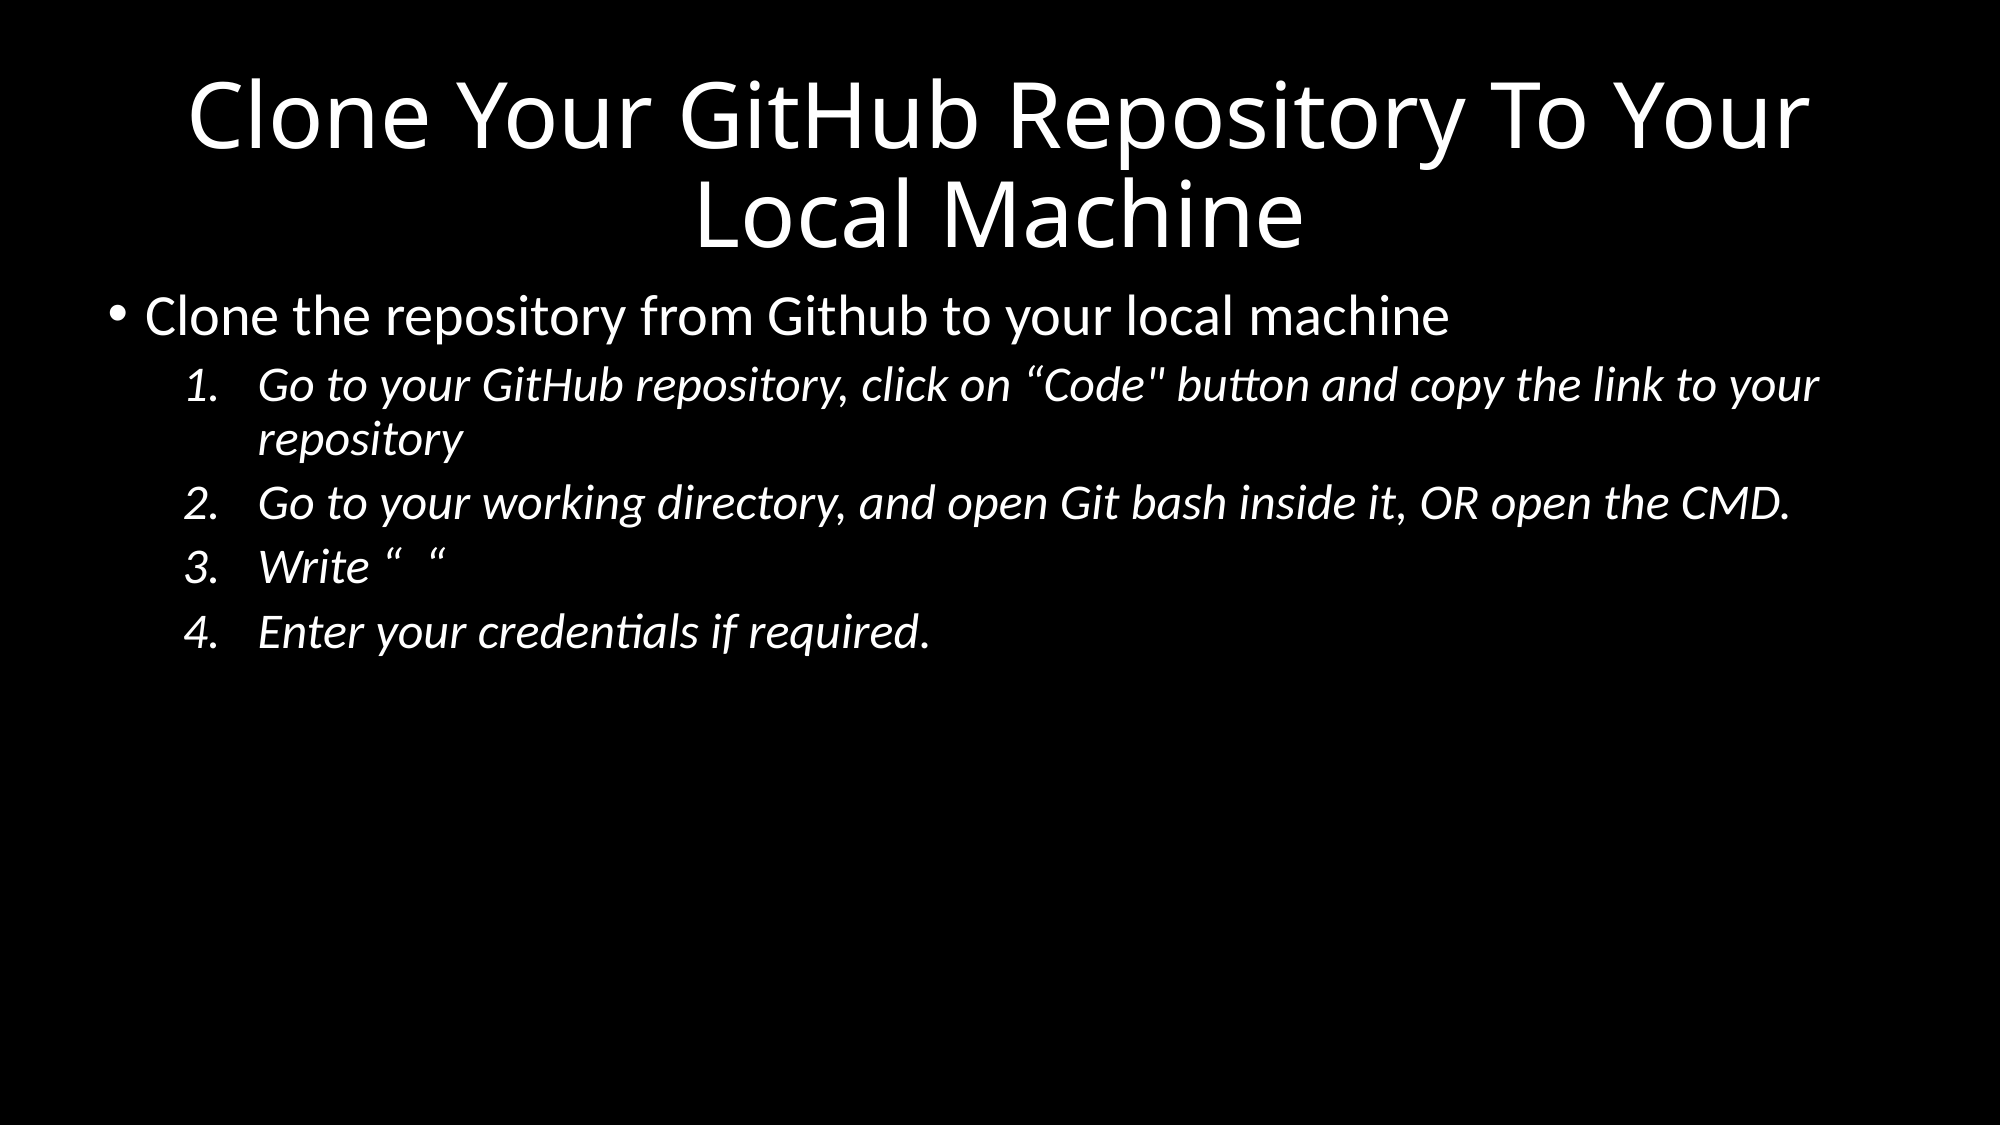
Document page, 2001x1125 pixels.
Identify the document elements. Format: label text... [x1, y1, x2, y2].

title Clone Your GitHub Repository To Your Local Machine [137, 59, 1863, 278]
